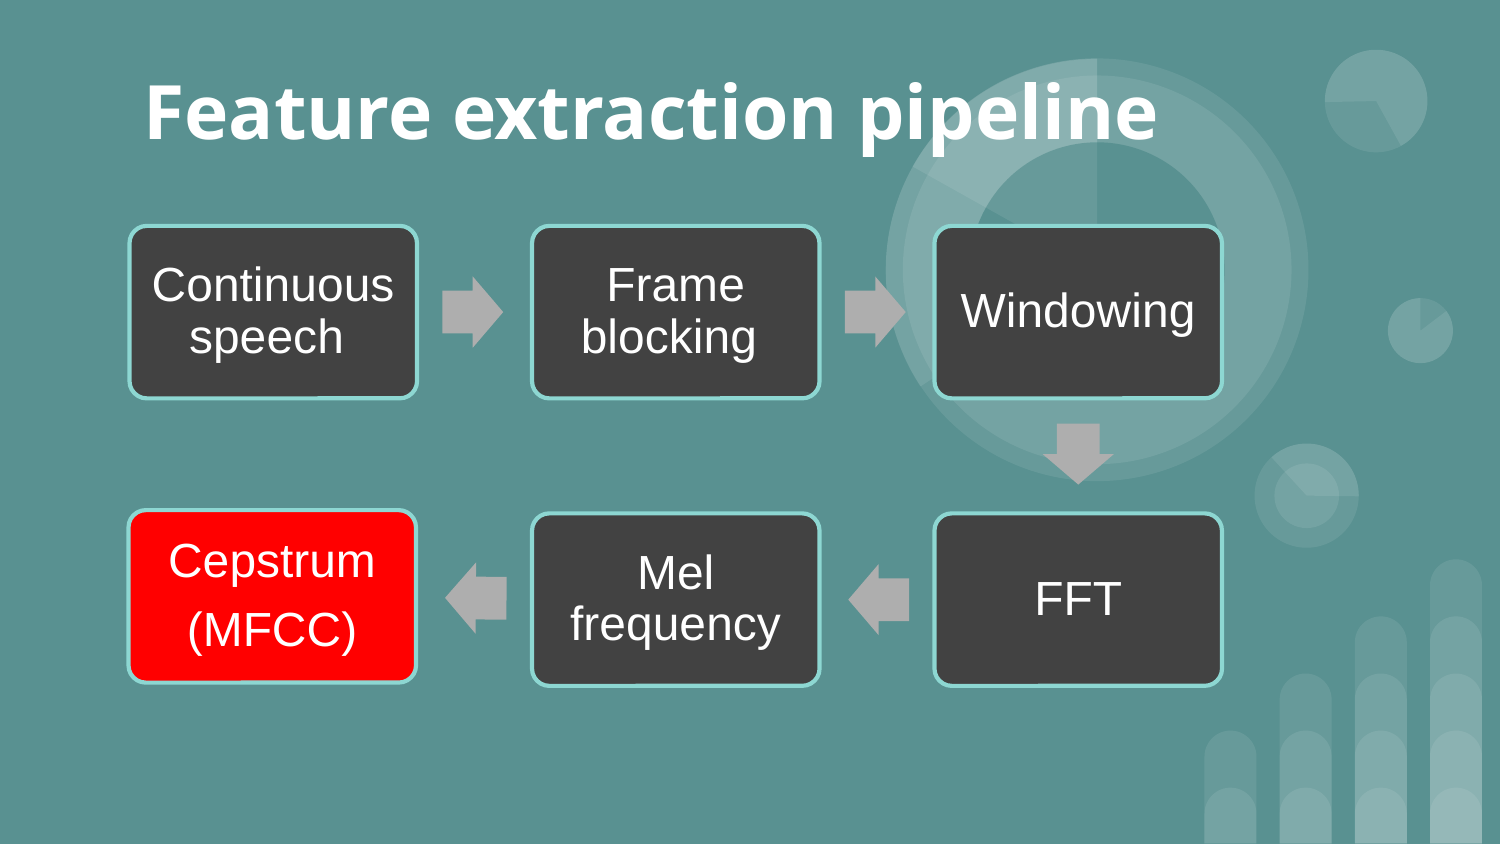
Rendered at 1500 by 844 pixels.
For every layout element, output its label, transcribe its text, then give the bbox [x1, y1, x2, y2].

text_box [128, 225, 1223, 687]
title Feature extraction pipeline [128, 30, 1372, 188]
